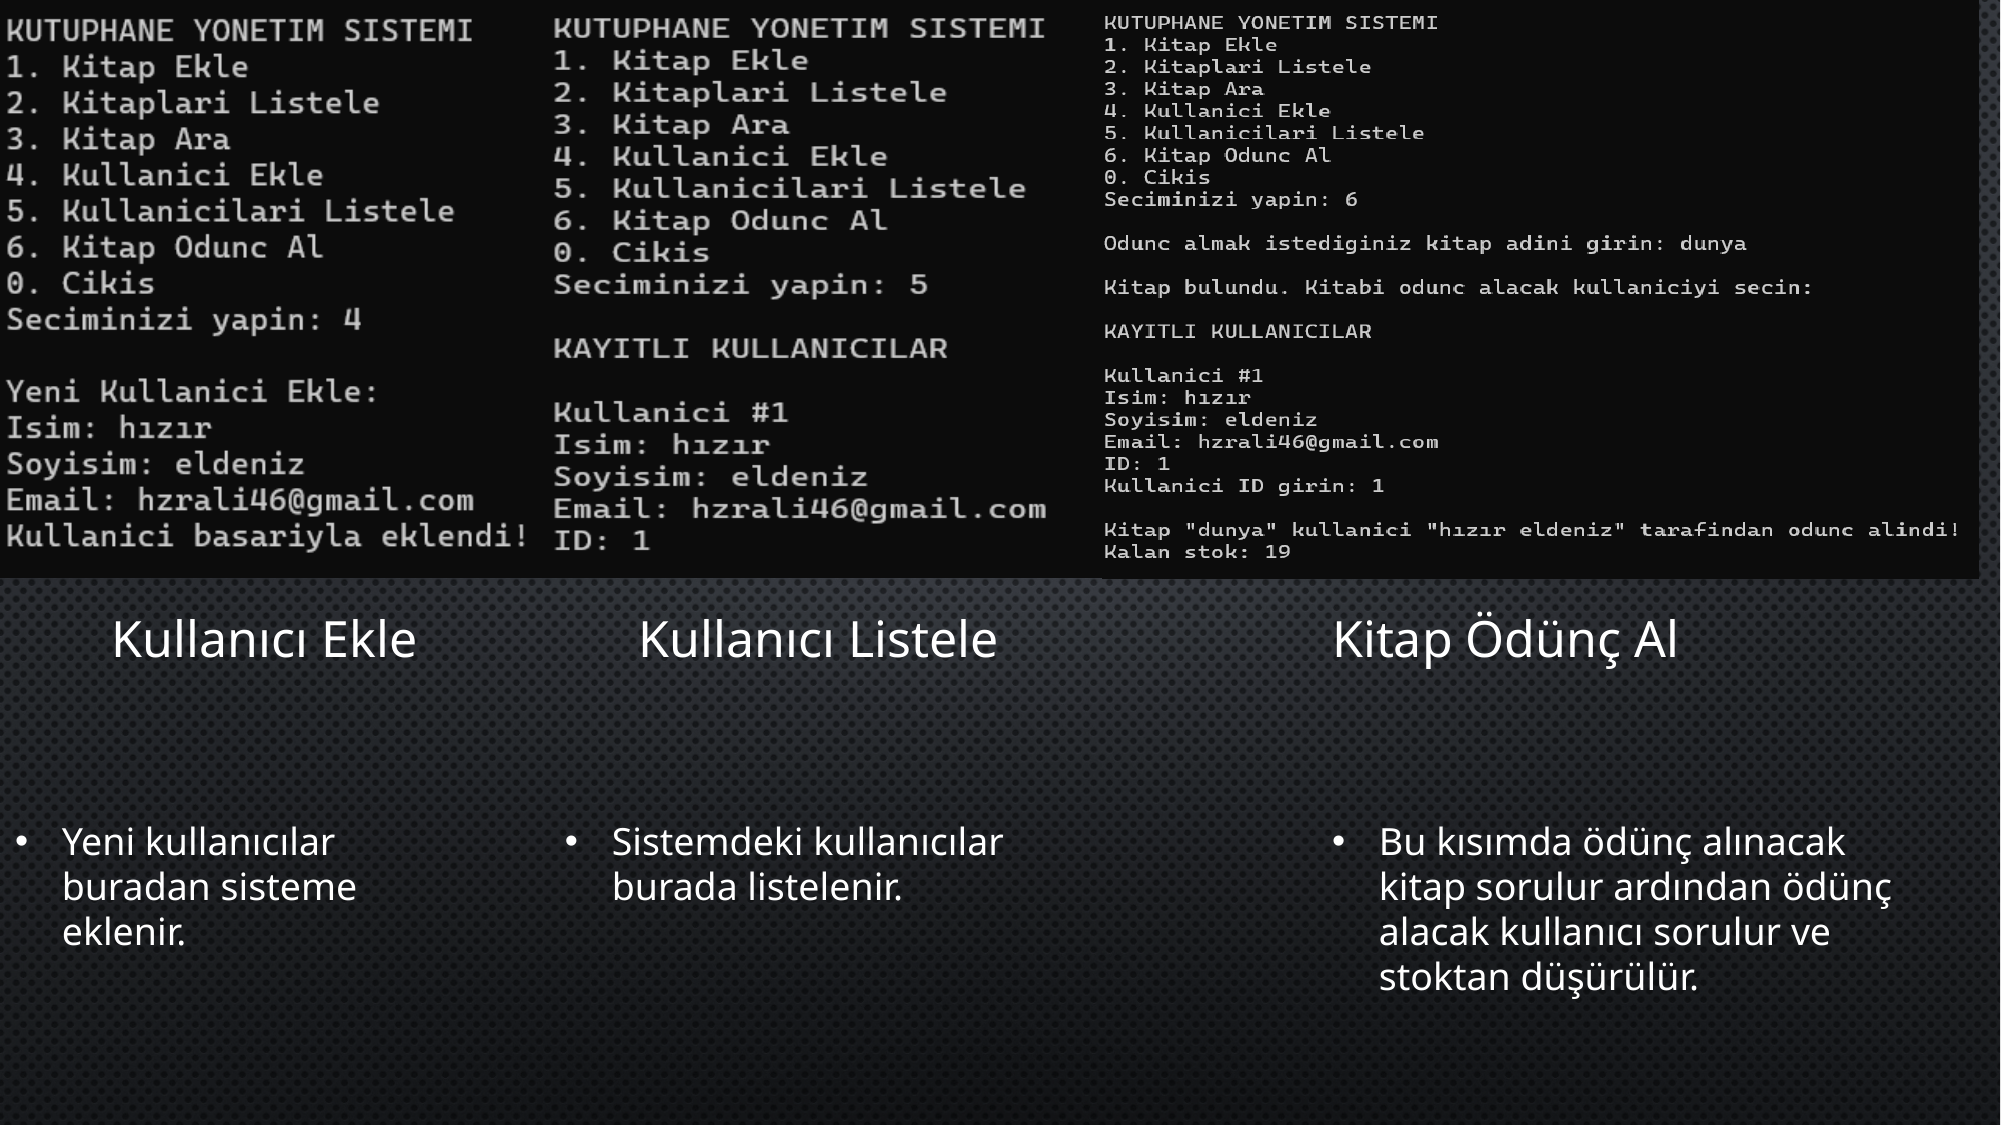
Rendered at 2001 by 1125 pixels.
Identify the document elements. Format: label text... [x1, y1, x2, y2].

text_box Bu kısımda ödünç alınacak kitap sorulur ardından ödünç alacak kullanıcı sorulur ve stoktan düşürülür. [1317, 810, 1911, 1006]
text_box Kullanıcı Ekle [96, 599, 454, 675]
text_box Kullanıcı Listele [623, 599, 1031, 675]
text_box Kitap Ödünç Al [1317, 599, 1764, 675]
text_box Sistemdeki kullanıcılar burada listelenir. [549, 810, 1029, 916]
text_box Yeni kullanıcılar buradan sisteme eklenir. [0, 810, 414, 961]
picture [0, 0, 1979, 579]
